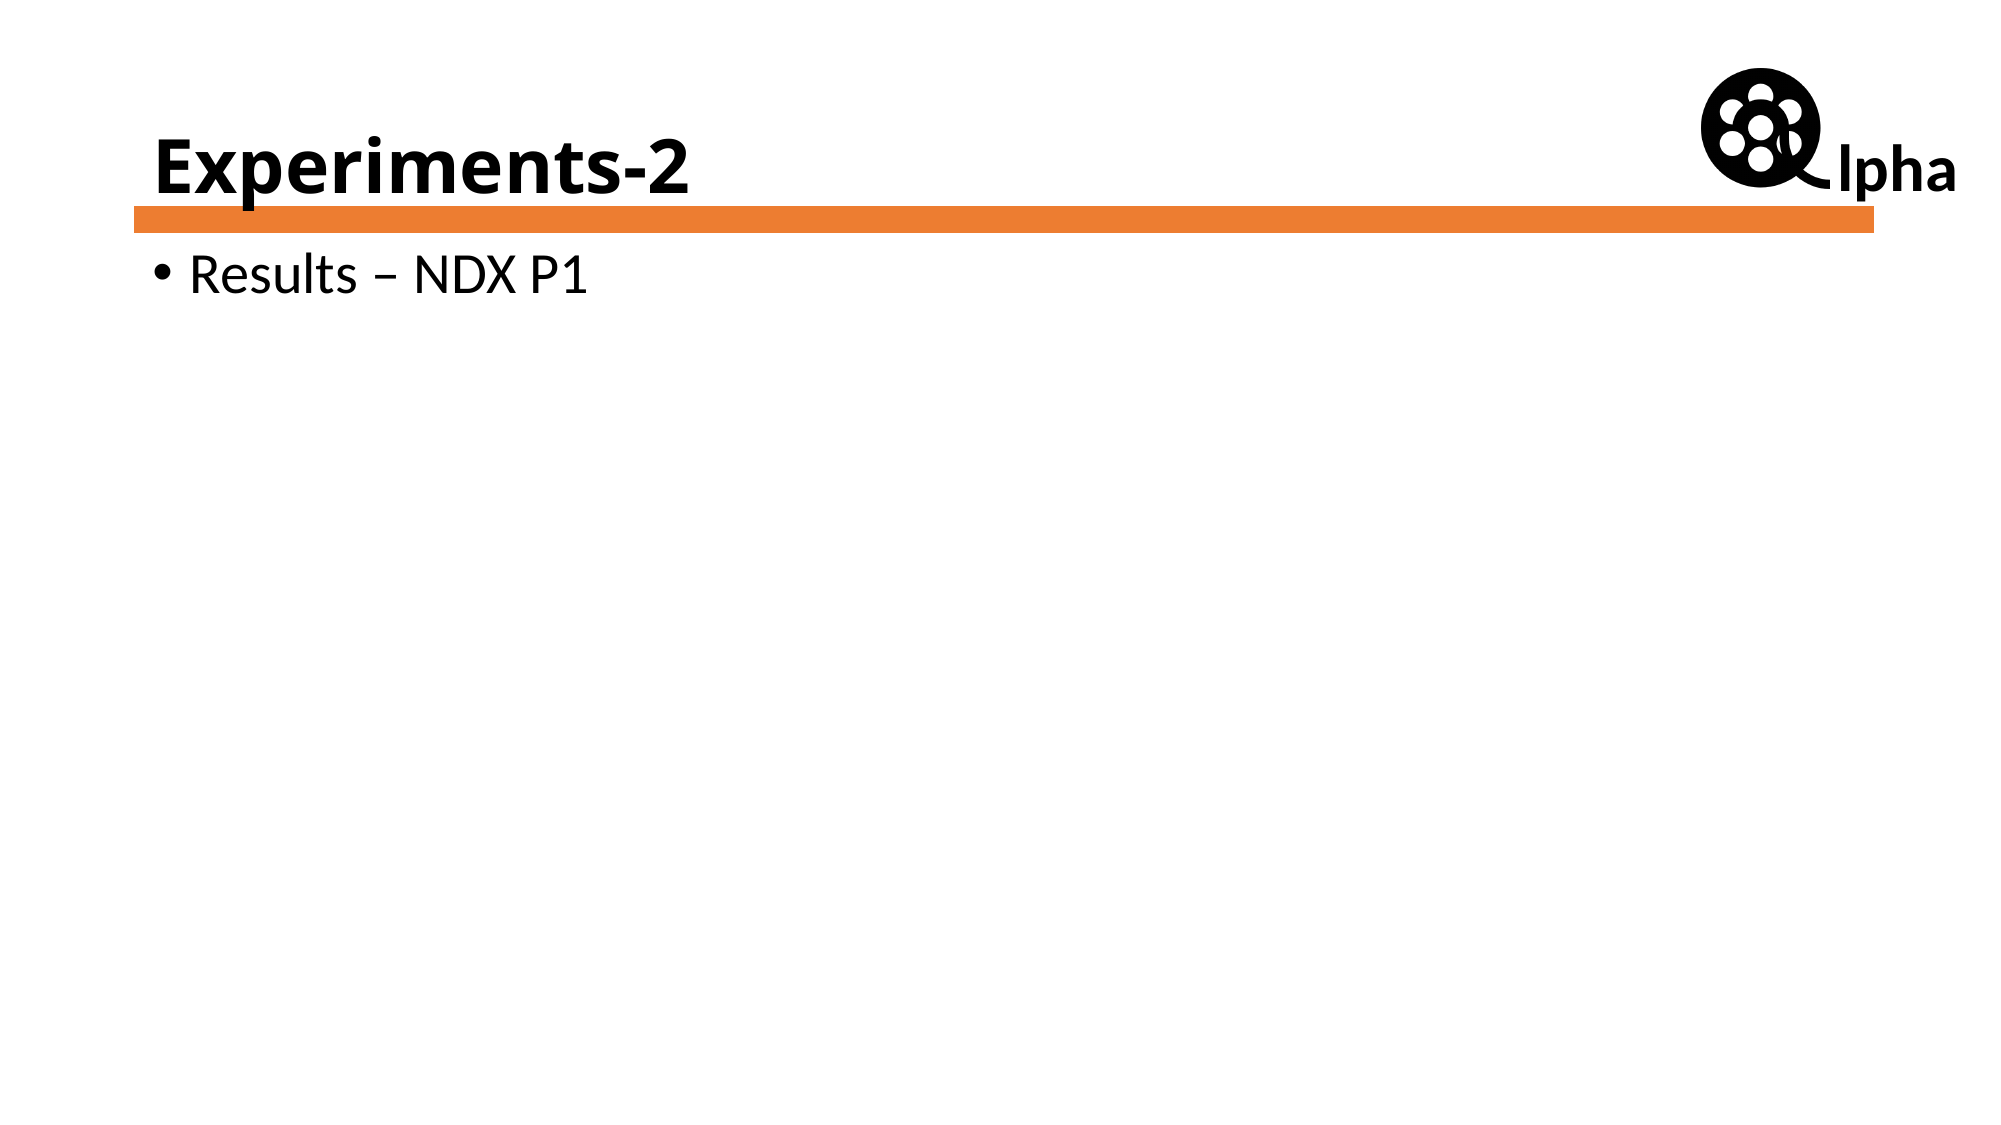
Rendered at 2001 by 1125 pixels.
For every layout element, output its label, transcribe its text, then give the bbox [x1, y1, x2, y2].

title Experiments-2 [137, 126, 1863, 212]
picture [1685, 52, 1836, 126]
list Results – NDX P1 [137, 235, 1863, 1014]
